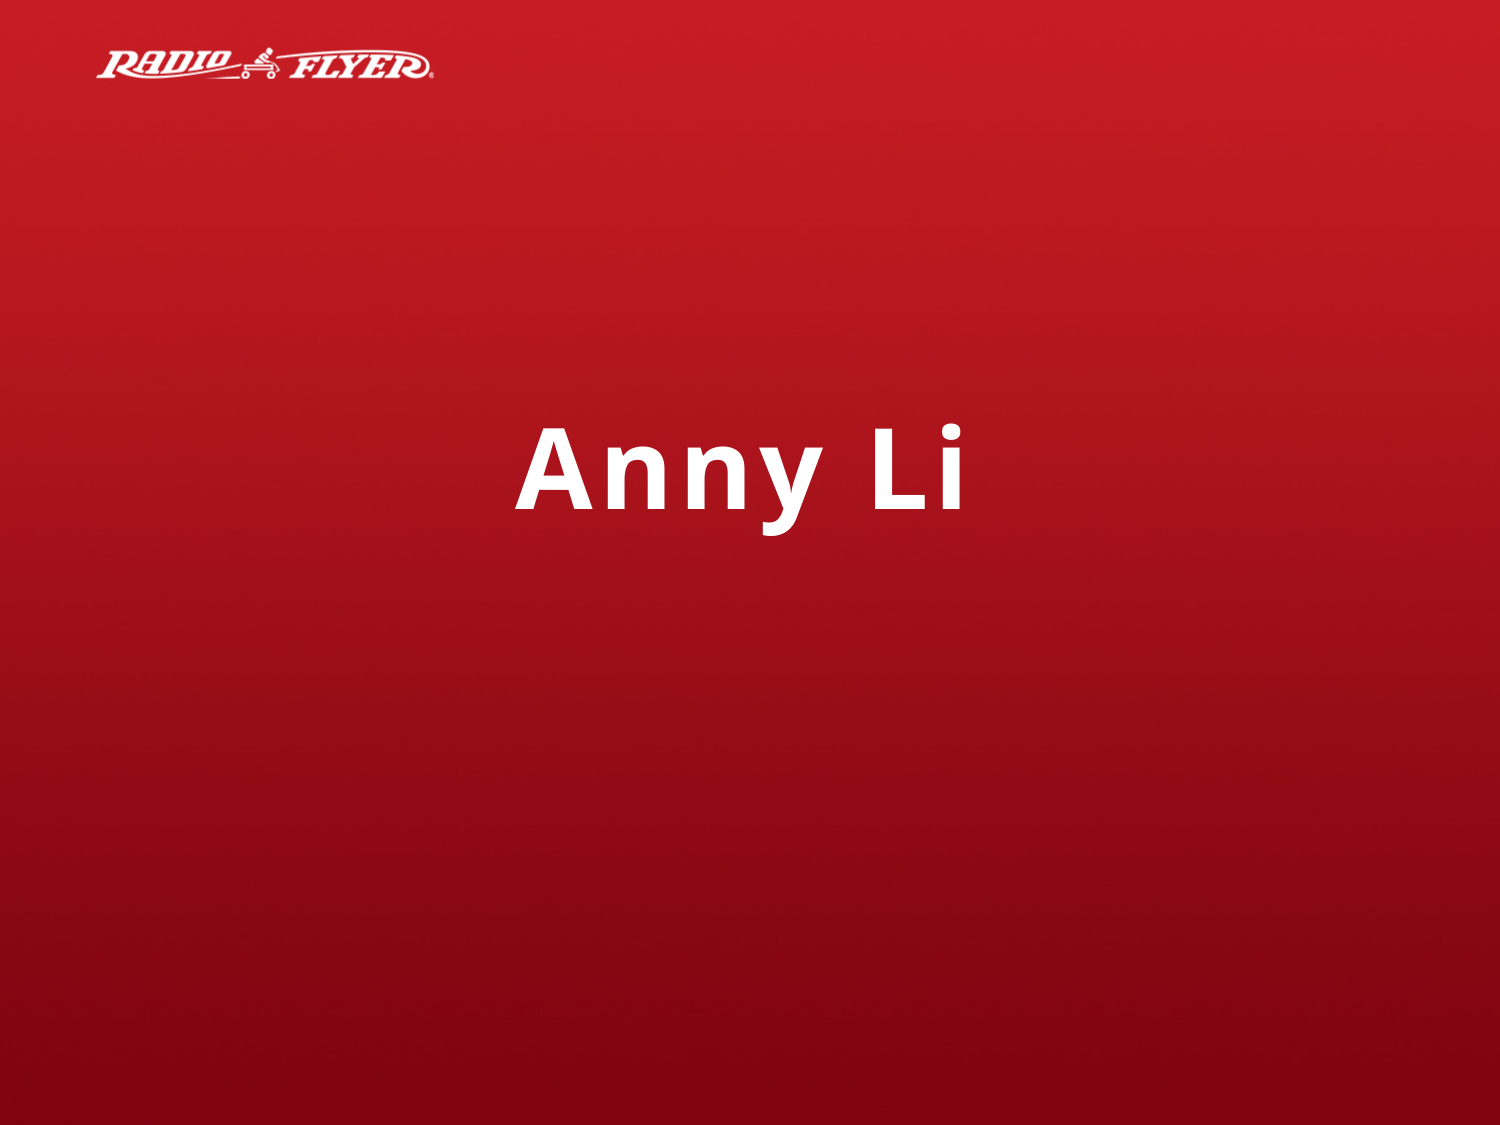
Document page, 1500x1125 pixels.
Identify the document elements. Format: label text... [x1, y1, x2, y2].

title Anny Li [102, 389, 1384, 736]
picture [0, 0, 1500, 1125]
